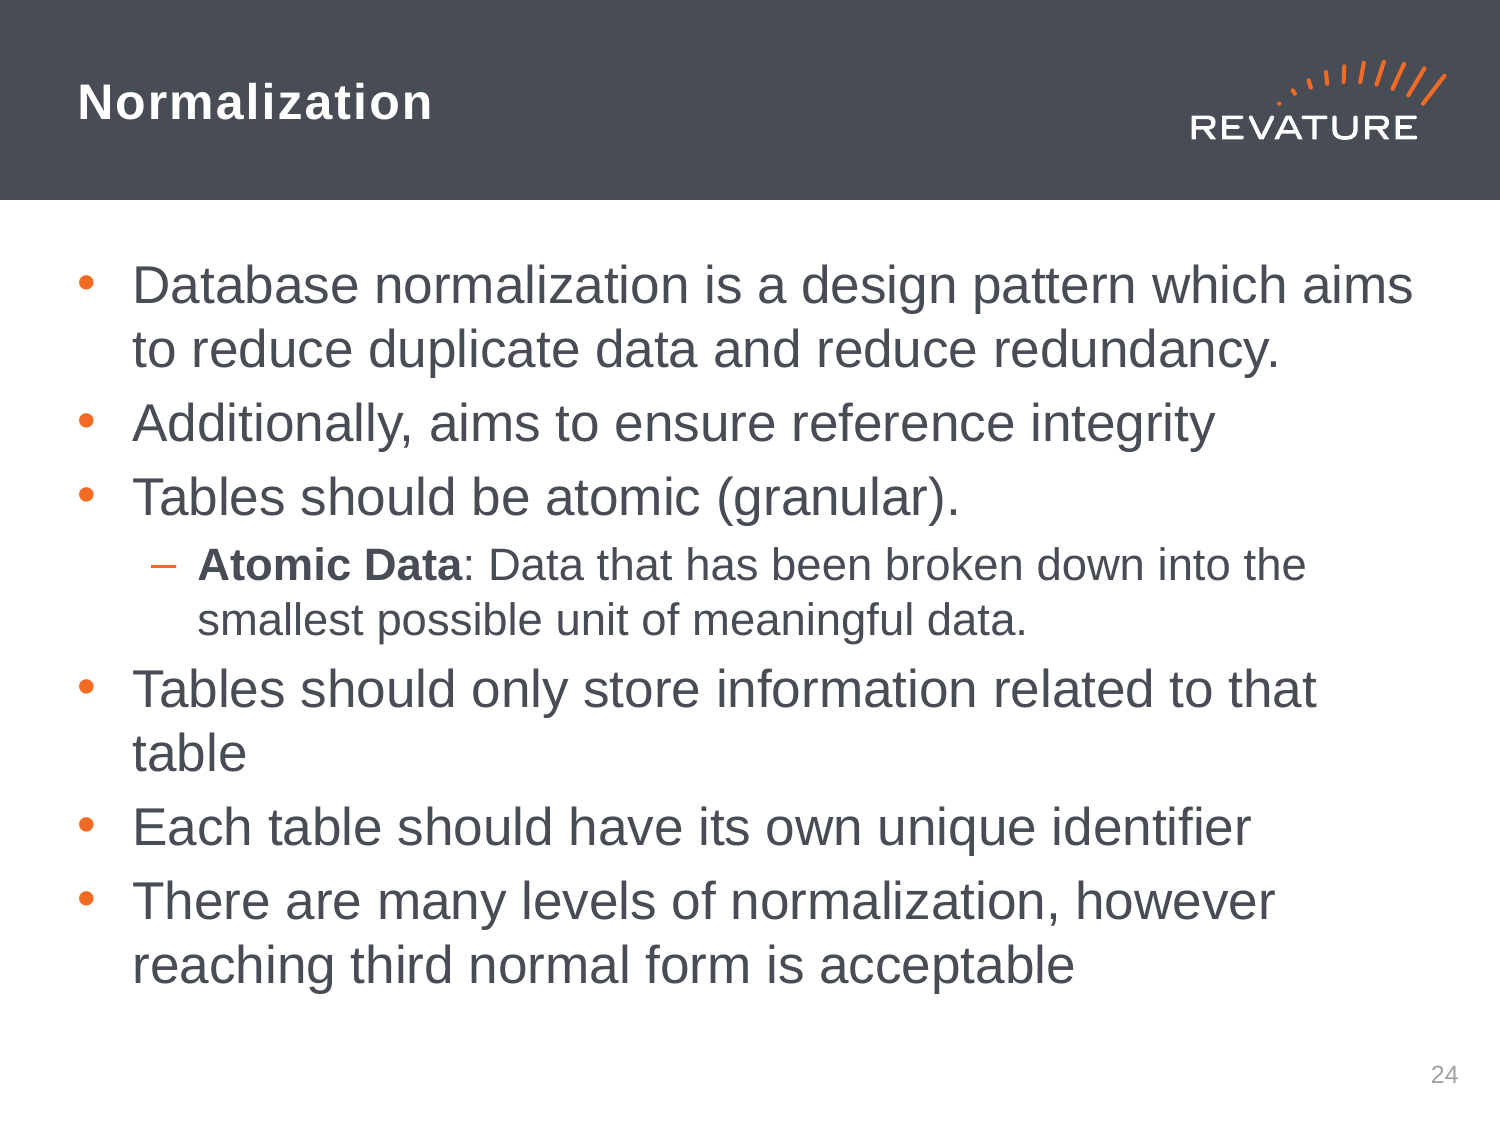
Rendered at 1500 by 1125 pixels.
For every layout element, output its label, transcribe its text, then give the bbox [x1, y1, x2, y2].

title Normalization [62, 0, 1084, 200]
slide_number 23 [1332, 1043, 1474, 1104]
list Database normalization is a design pattern which aims to reduce duplicate data and reduce redundancy. Additionally, aims to ensure reference integrity Tables should be atomic (granular). Atomic Data: Data that has been broken down into the smallest possible unit of meaningful data. Tables should only store information related to that table Each table should have its own unique identifier There are many levels of normalization, however reaching third normal form is acceptable [62, 243, 1438, 1044]
